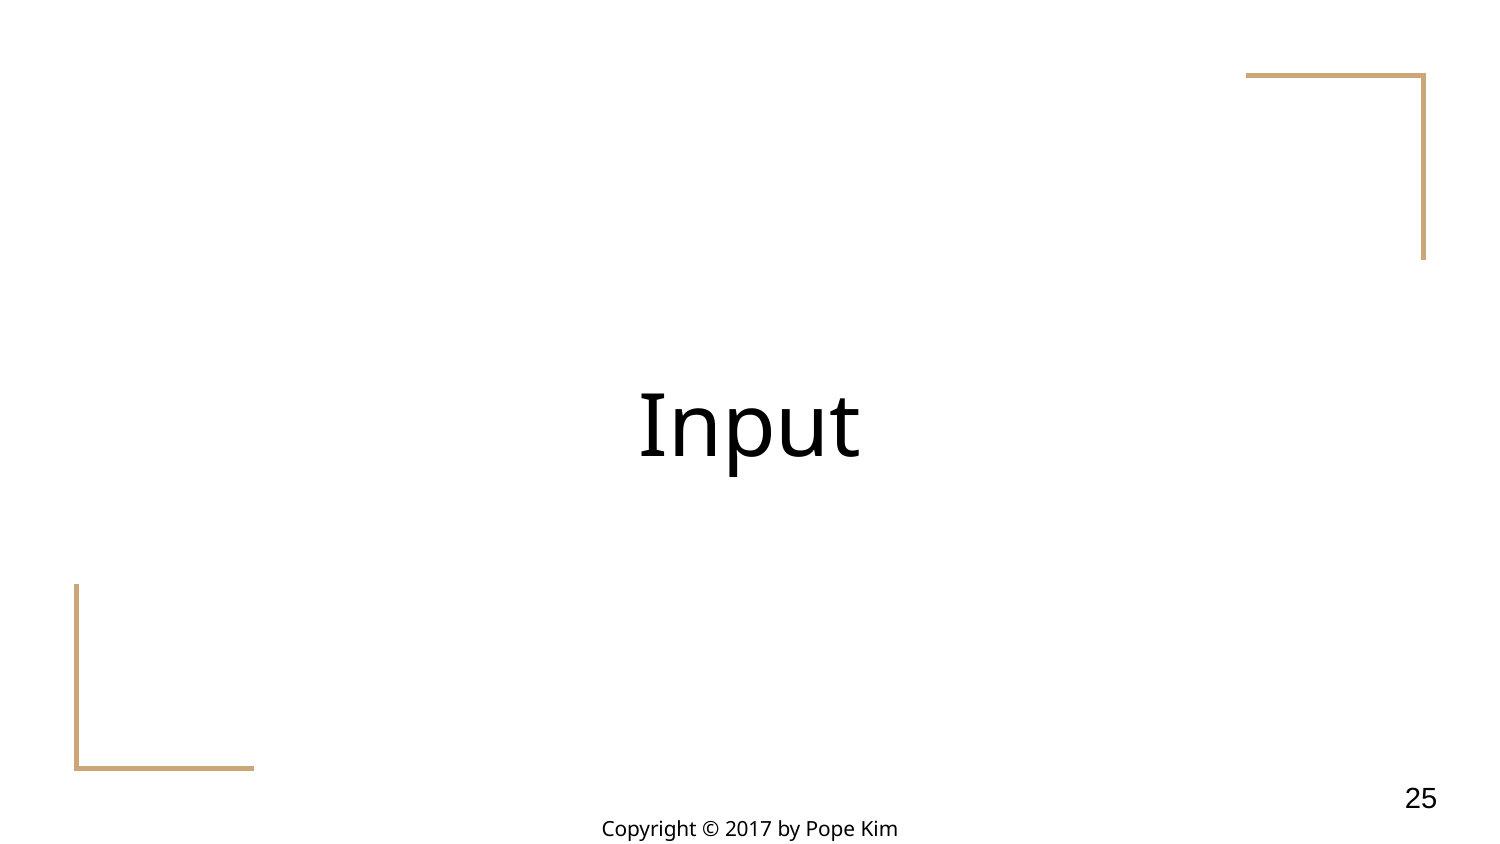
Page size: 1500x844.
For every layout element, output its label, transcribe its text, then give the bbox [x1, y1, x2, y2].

title Input [126, 296, 1374, 548]
slide_number ‹#› [1389, 764, 1480, 830]
